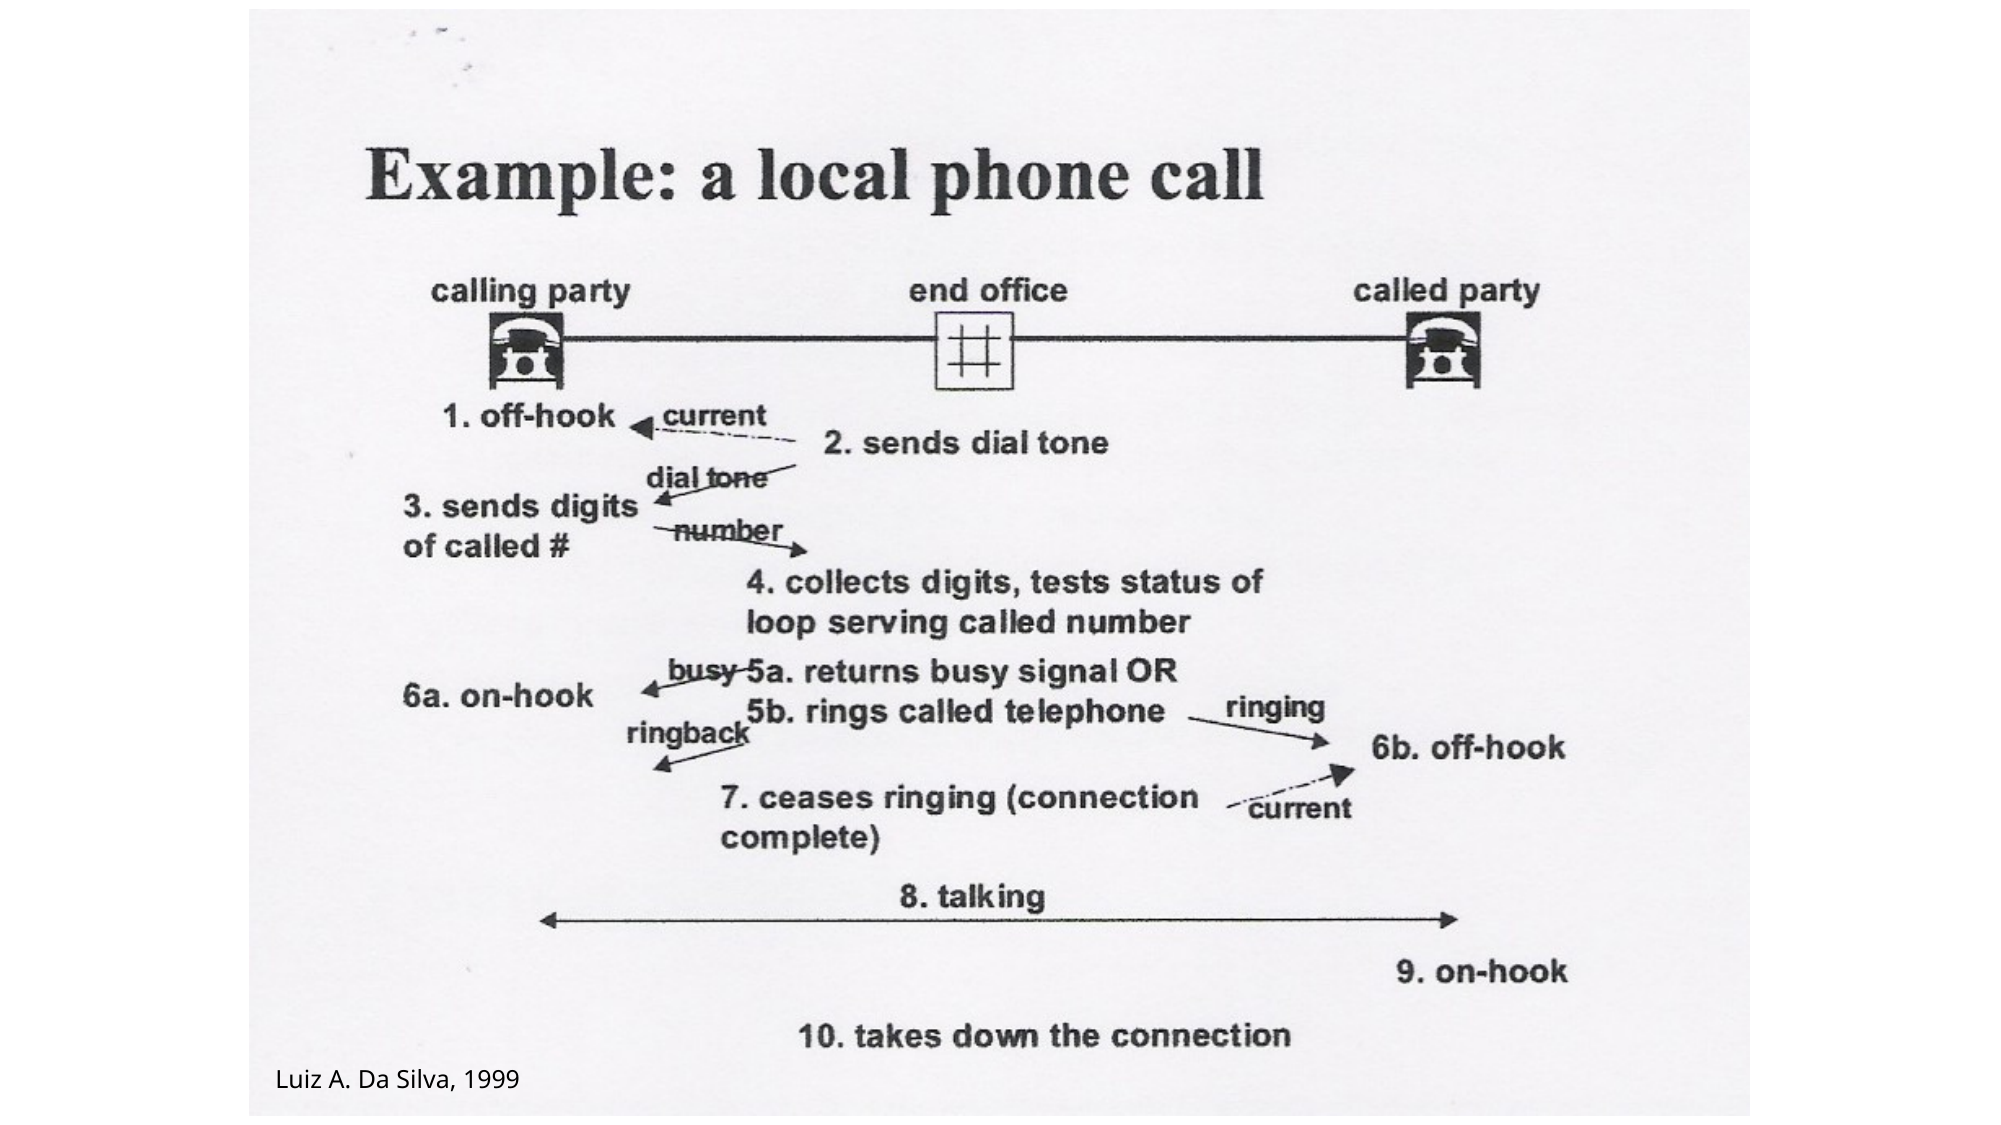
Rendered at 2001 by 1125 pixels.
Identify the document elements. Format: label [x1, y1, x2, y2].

text_box [249, 9, 1750, 1116]
